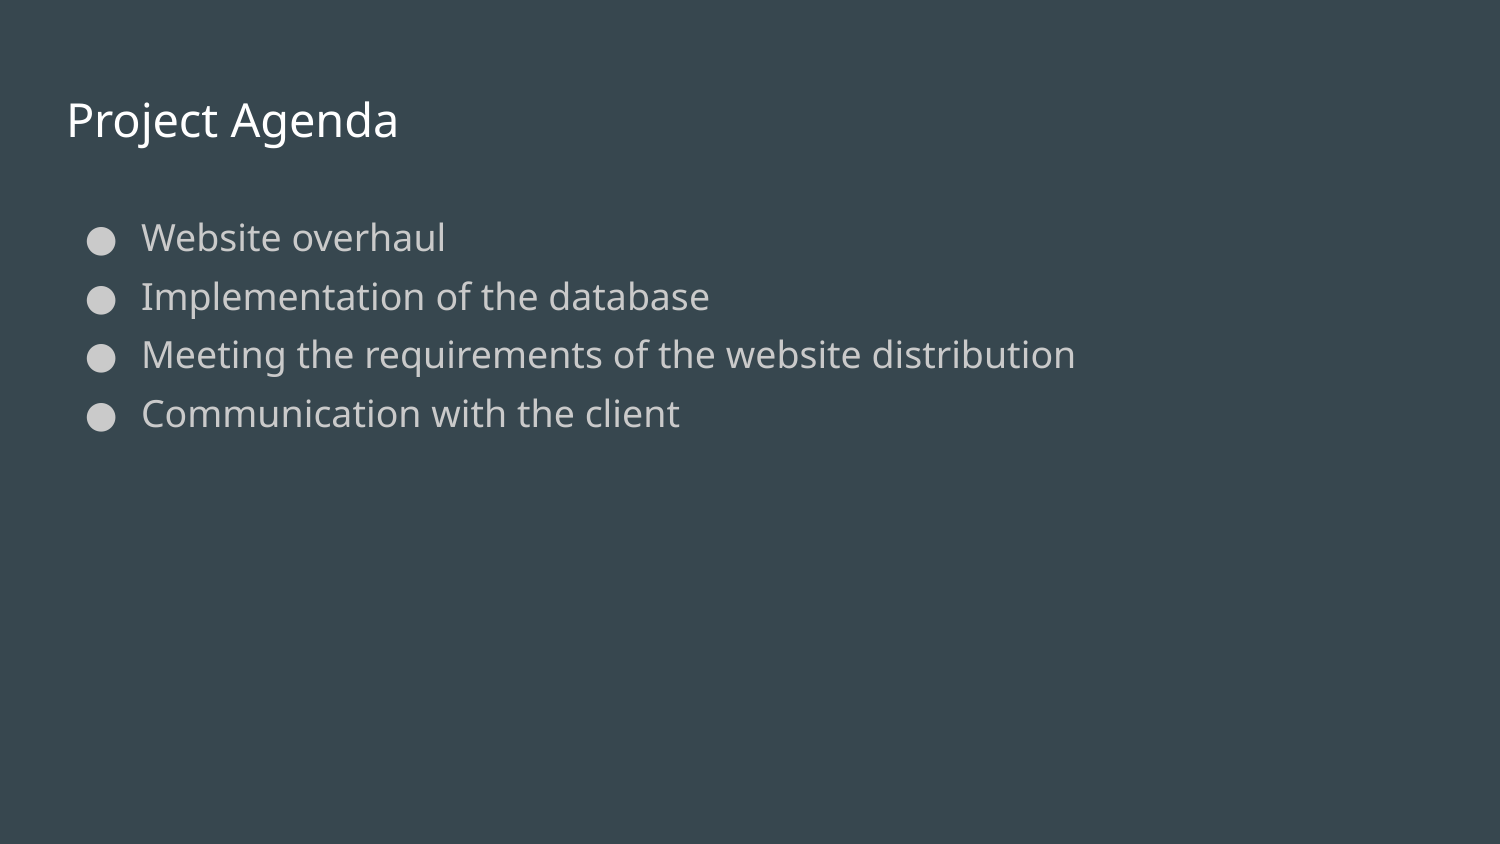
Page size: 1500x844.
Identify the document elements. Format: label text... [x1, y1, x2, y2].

list Website overhaul Implementation of the database Meeting the requirements of the website distribution Communication with the client [51, 189, 1449, 750]
title Project Agenda [51, 72, 1449, 167]
